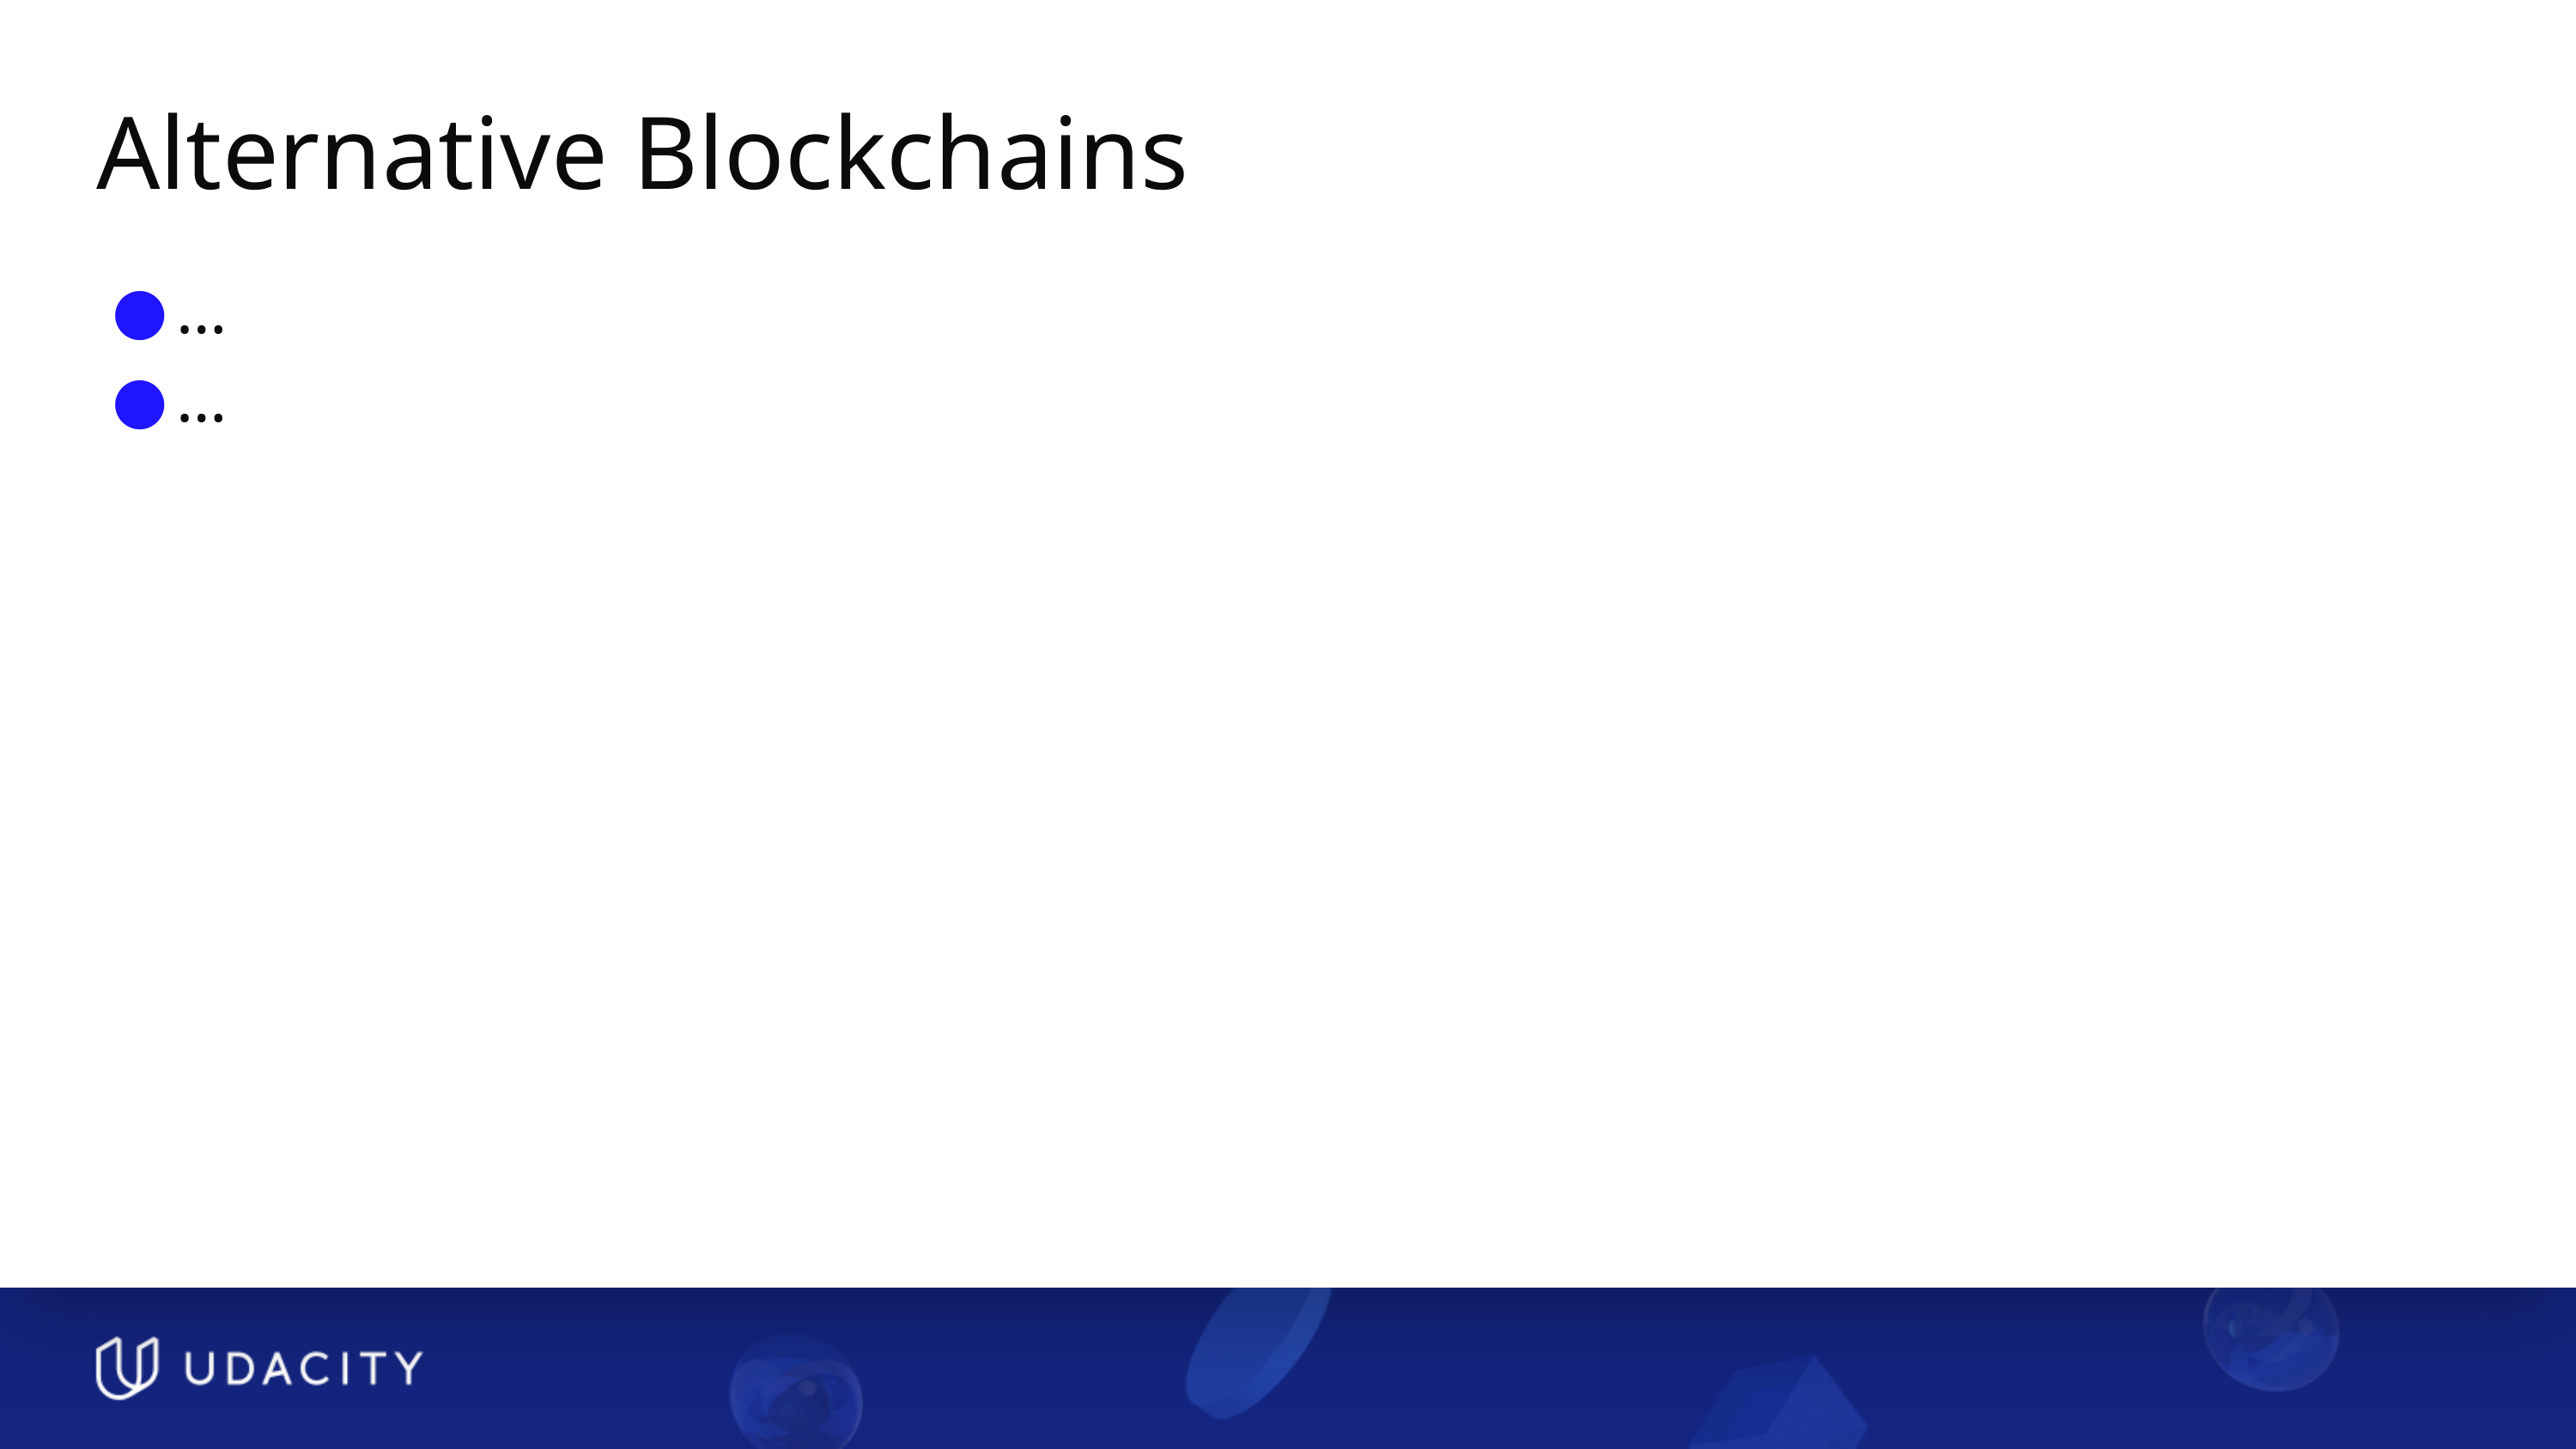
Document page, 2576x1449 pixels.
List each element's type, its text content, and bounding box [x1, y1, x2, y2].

list … … [112, 258, 2426, 1191]
picture [0, 1288, 2576, 1449]
title Alternative Blockchains [96, 43, 2480, 256]
